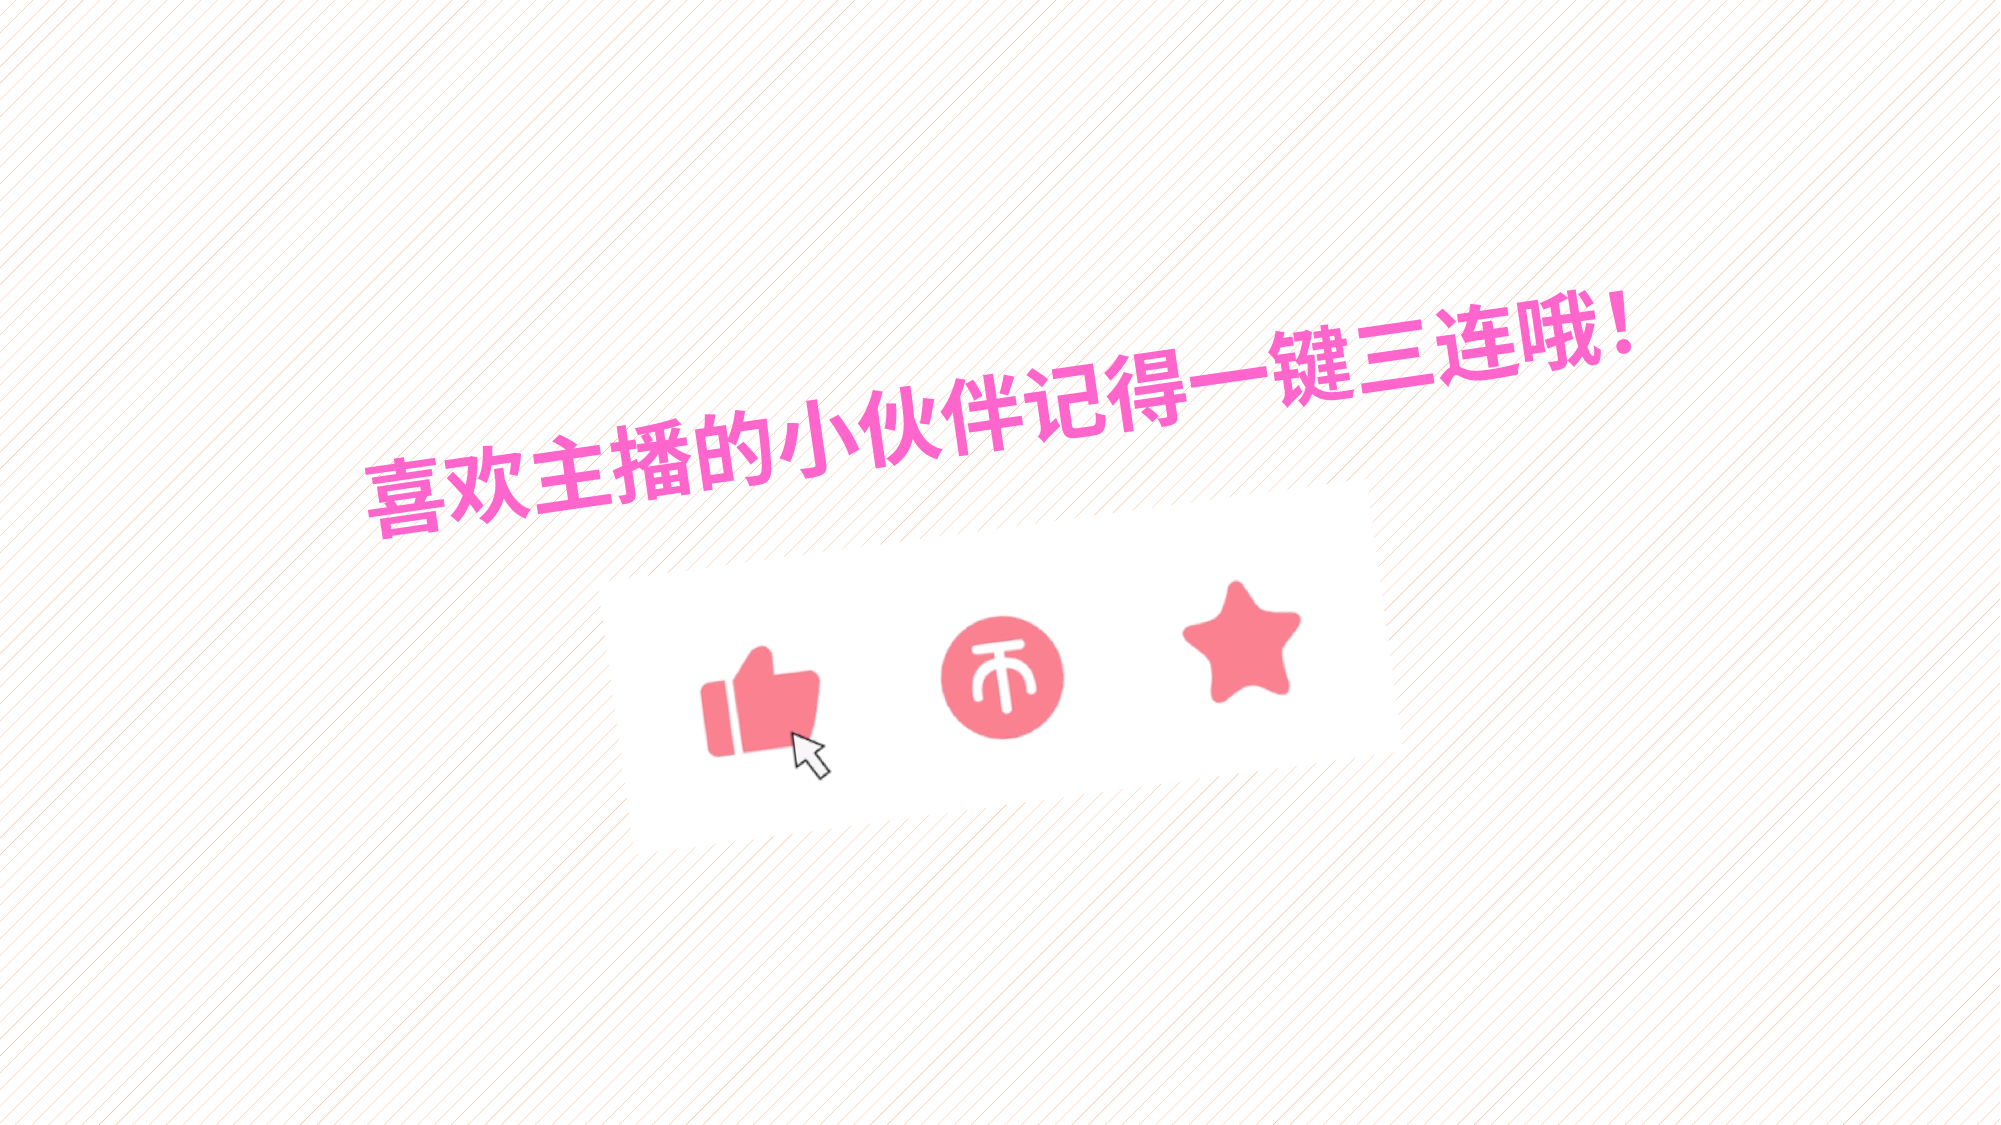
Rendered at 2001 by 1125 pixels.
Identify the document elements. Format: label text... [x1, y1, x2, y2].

picture [599, 480, 1402, 854]
text_box 喜欢主播的小伙伴记得一键三连哦！ [340, 251, 1706, 561]
